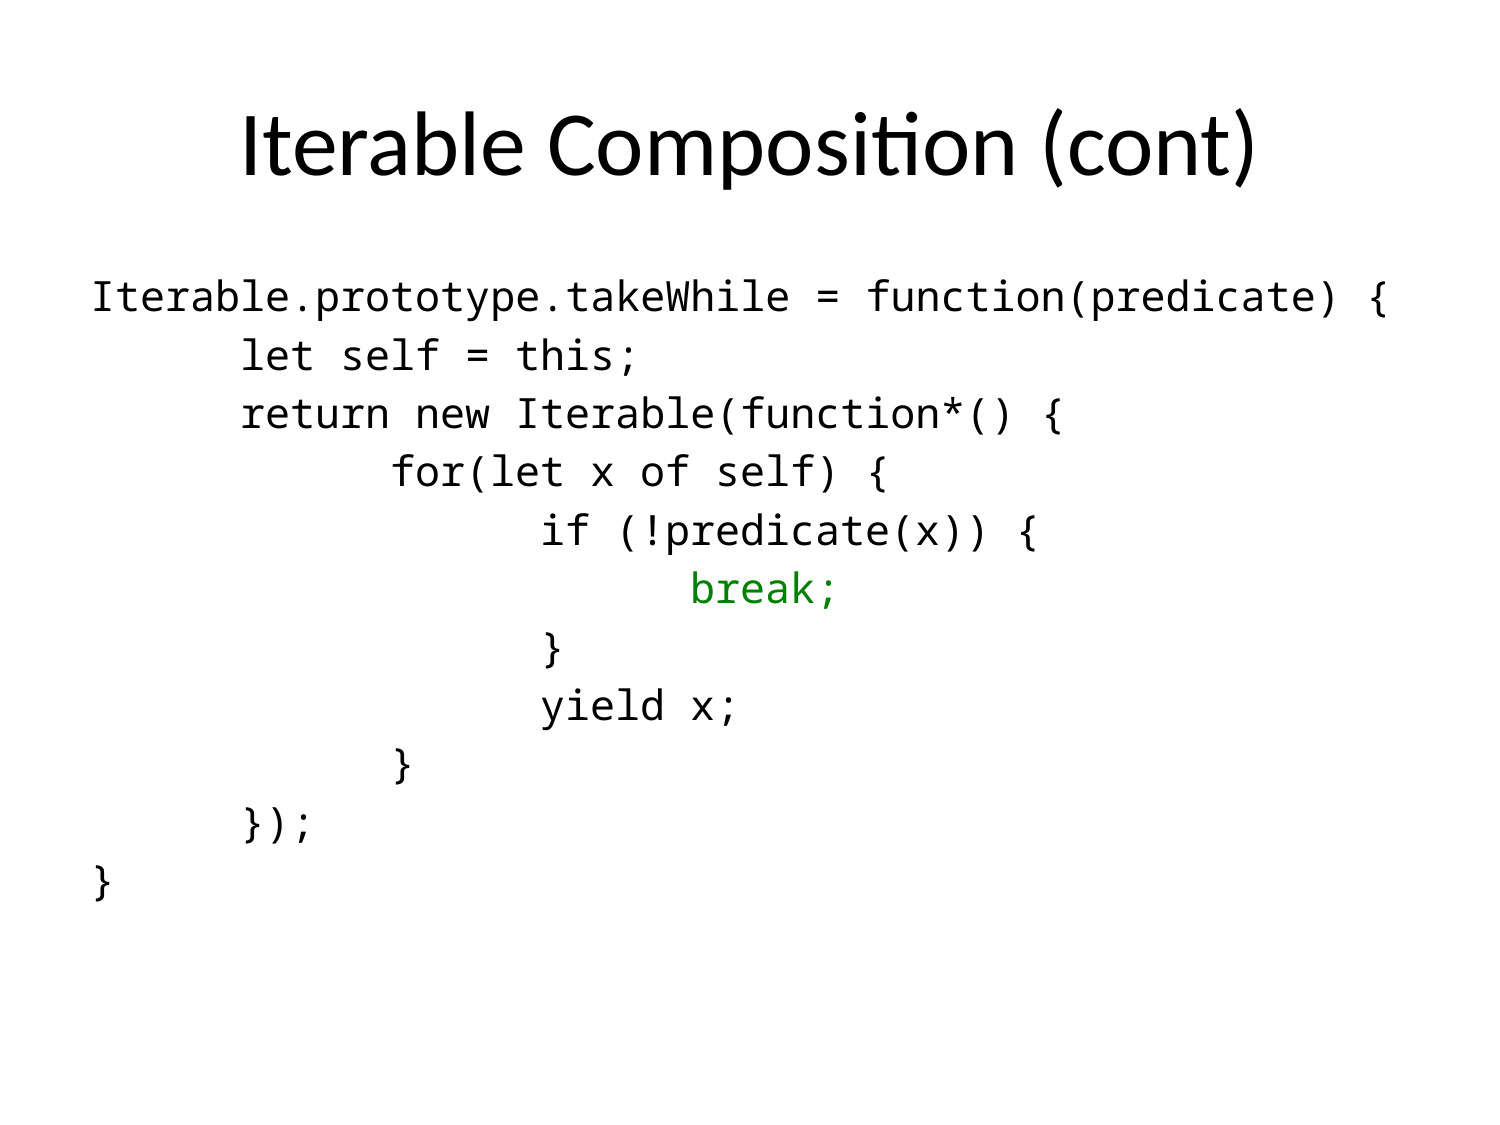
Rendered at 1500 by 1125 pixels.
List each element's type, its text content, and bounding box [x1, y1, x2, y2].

list Iterable.prototype.takeWhile = function(predicate) { let self = this; return new Iterable(function*() { for(let x of self) { if (!predicate(x)) { break; } yield x; } }); } [75, 262, 1425, 1005]
title Iterable Composition (cont) [75, 45, 1425, 233]
